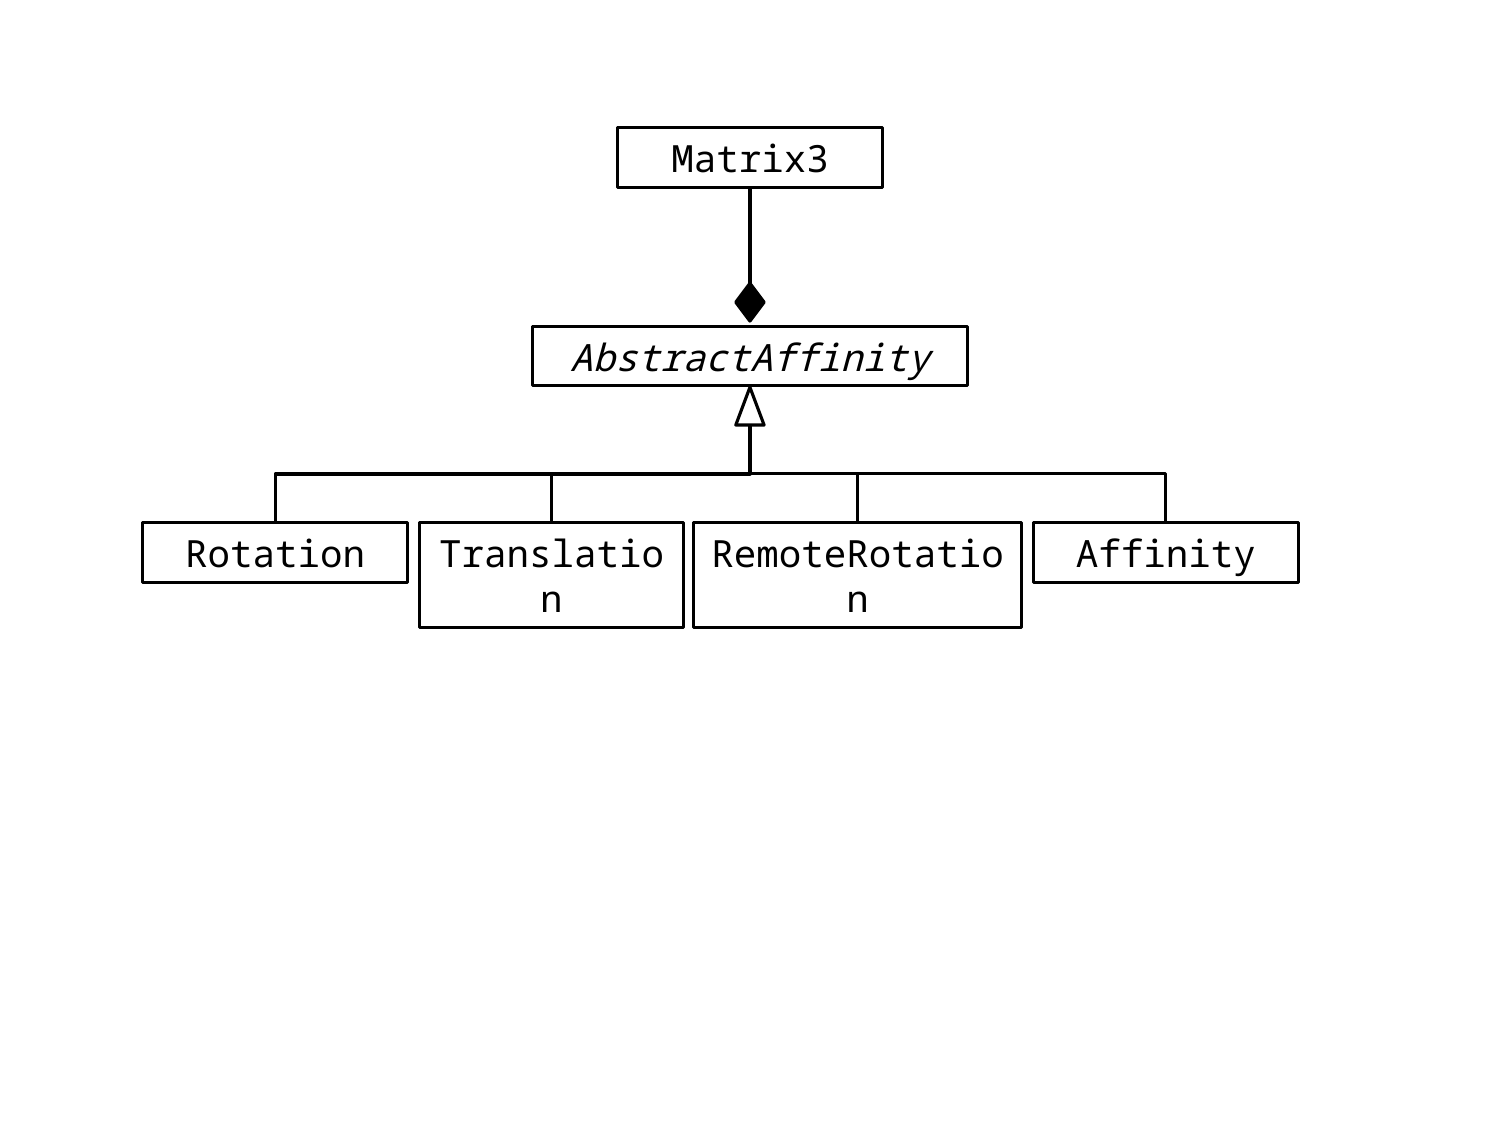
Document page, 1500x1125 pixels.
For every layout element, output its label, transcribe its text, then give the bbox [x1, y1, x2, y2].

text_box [601, 374, 700, 574]
text_box [734, 385, 764, 427]
text_box RemoteRotation [693, 522, 903, 628]
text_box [754, 419, 853, 528]
text_box Translation [568, 522, 684, 628]
text_box AbstractAffinity [568, 326, 903, 386]
text_box Affinity [1033, 522, 1299, 583]
text_box [734, 286, 766, 323]
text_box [463, 236, 562, 712]
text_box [908, 265, 1007, 682]
text_box Matrix3 [617, 127, 883, 188]
text_box RemoteRotation [1012, 522, 1022, 628]
text_box Translation [419, 522, 457, 628]
text_box Rotation [142, 522, 408, 583]
